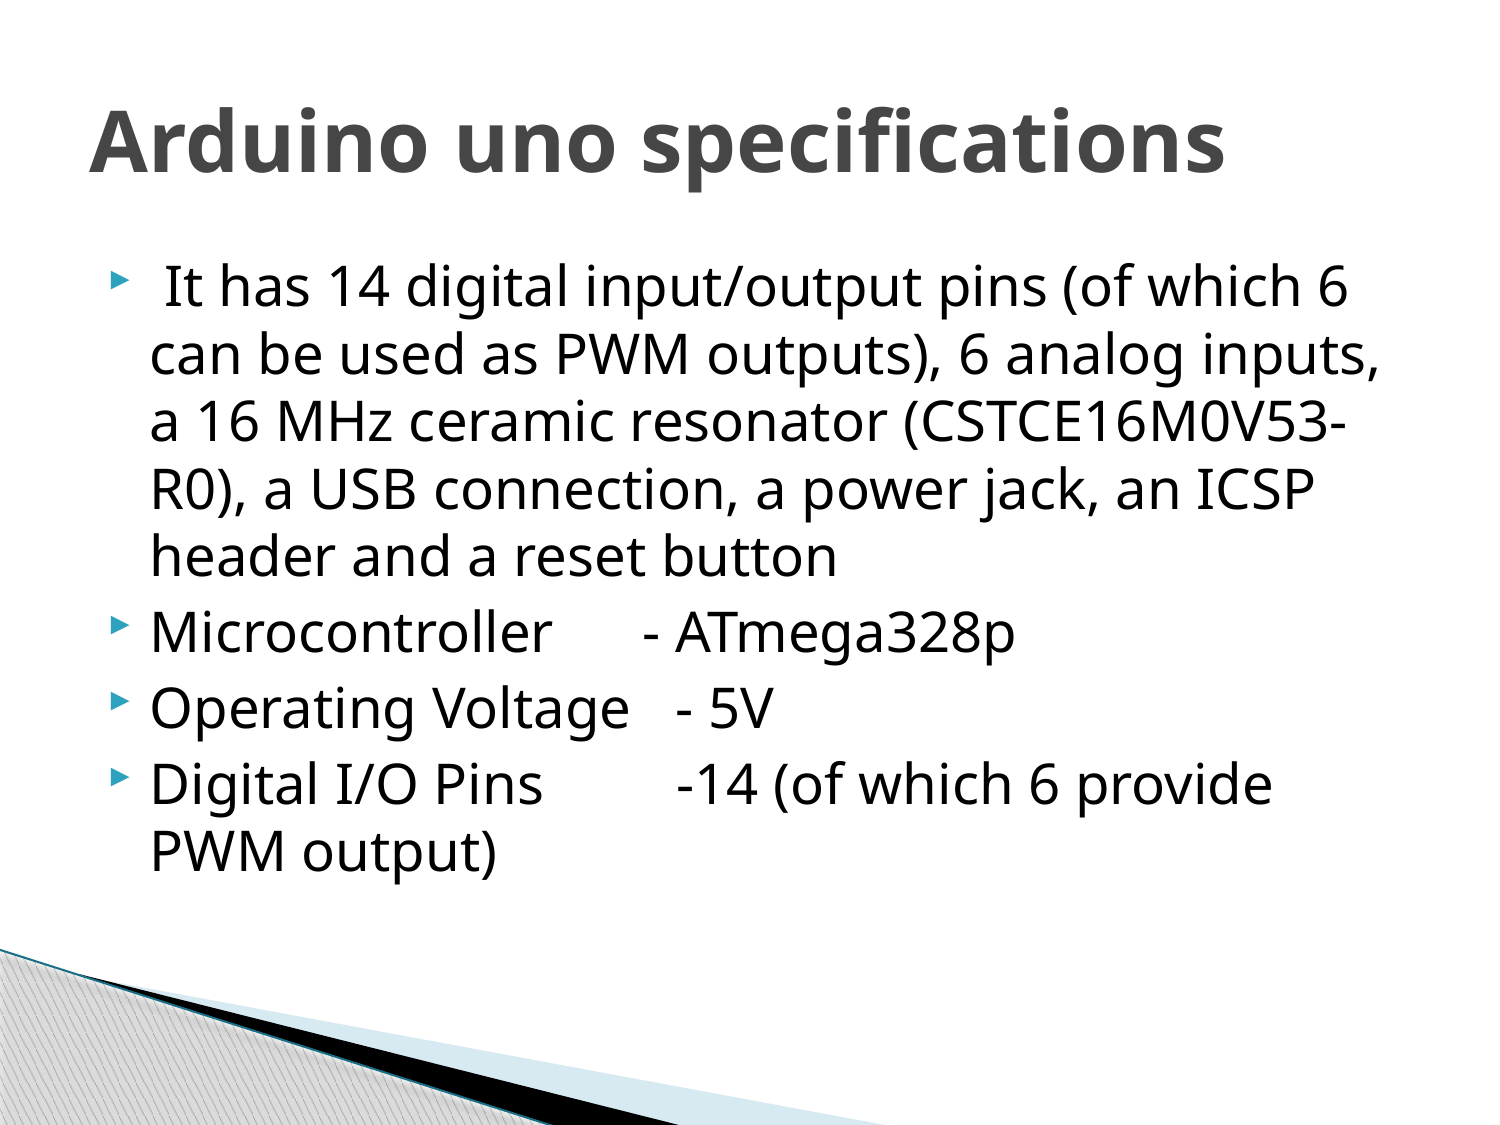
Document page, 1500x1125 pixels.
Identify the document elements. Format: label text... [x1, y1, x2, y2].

title Arduino uno specifications [75, 45, 1425, 233]
list It has 14 digital input/output pins (of which 6 can be used as PWM outputs), 6 analog inputs, a 16 MHz ceramic resonator (CSTCE16M0V53-R0), a USB connection, a power jack, an ICSP header and a reset button Microcontroller - ATmega328p Operating Voltage - 5V Digital I/O Pins -14 (of which 6 provide PWM output) [75, 243, 1425, 986]
